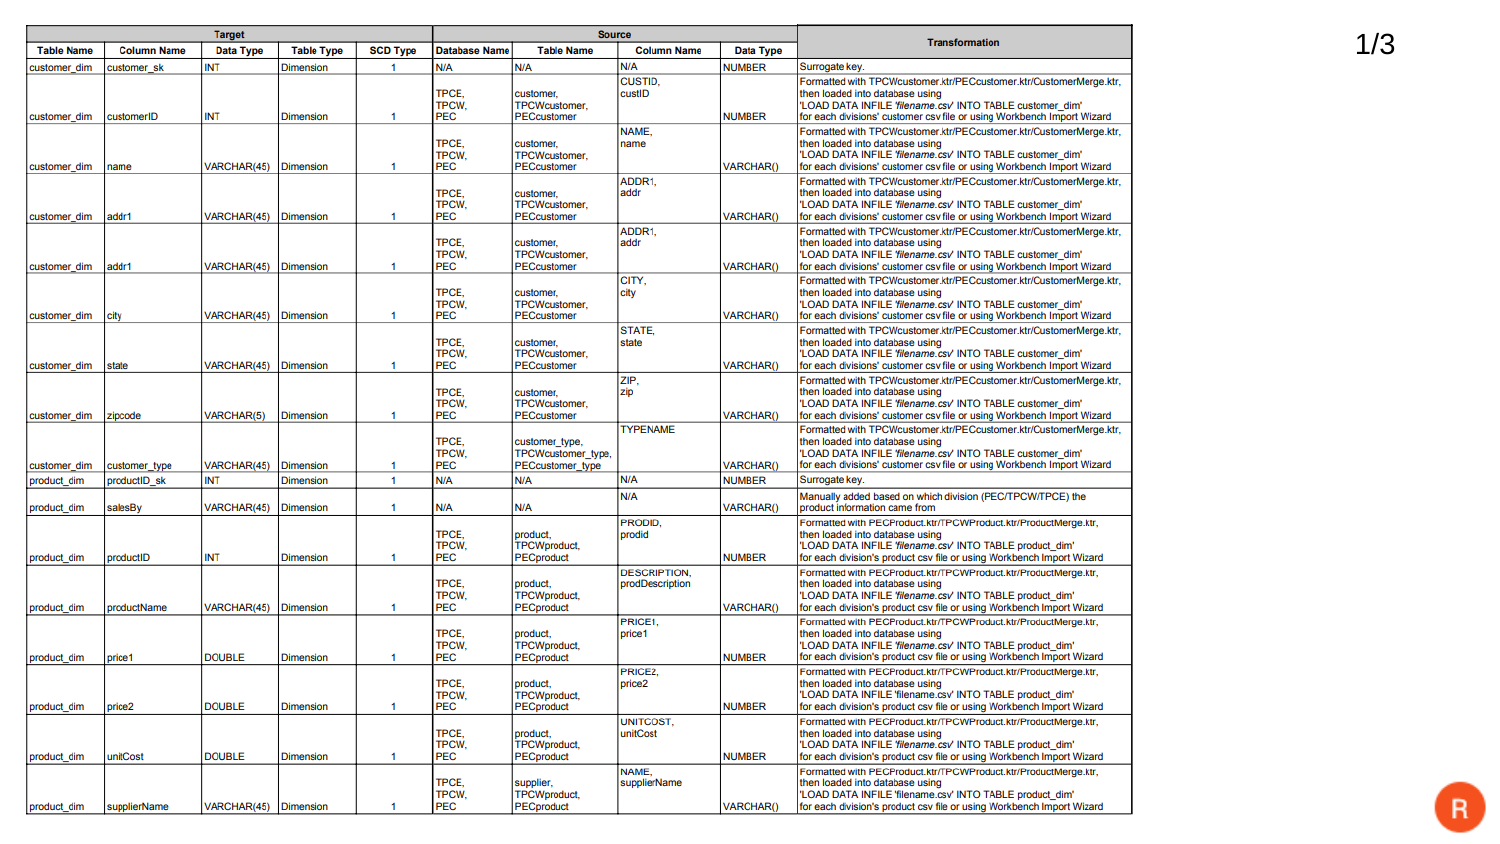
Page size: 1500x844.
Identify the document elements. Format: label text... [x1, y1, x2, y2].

picture [1431, 778, 1489, 836]
text_box 1/3 [1339, 9, 1417, 83]
picture [24, 24, 1137, 819]
